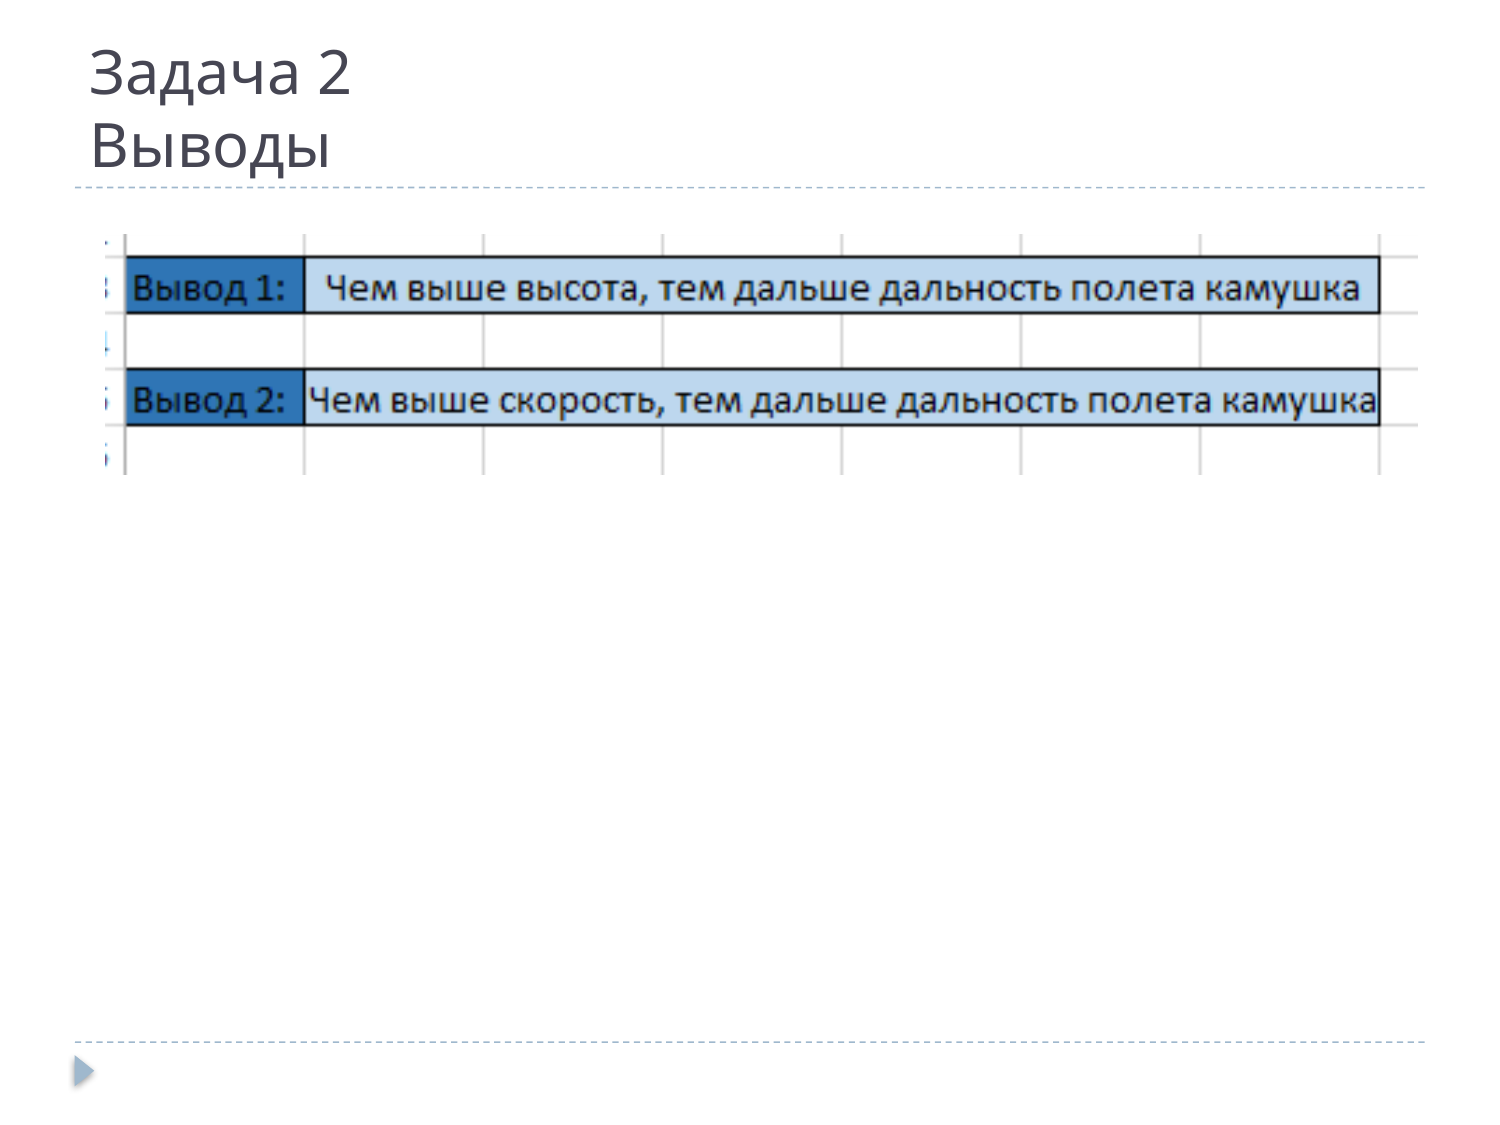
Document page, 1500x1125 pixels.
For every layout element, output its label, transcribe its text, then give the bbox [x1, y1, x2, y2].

title Задача 2 Выводы [75, 24, 1425, 188]
picture [105, 234, 1419, 476]
